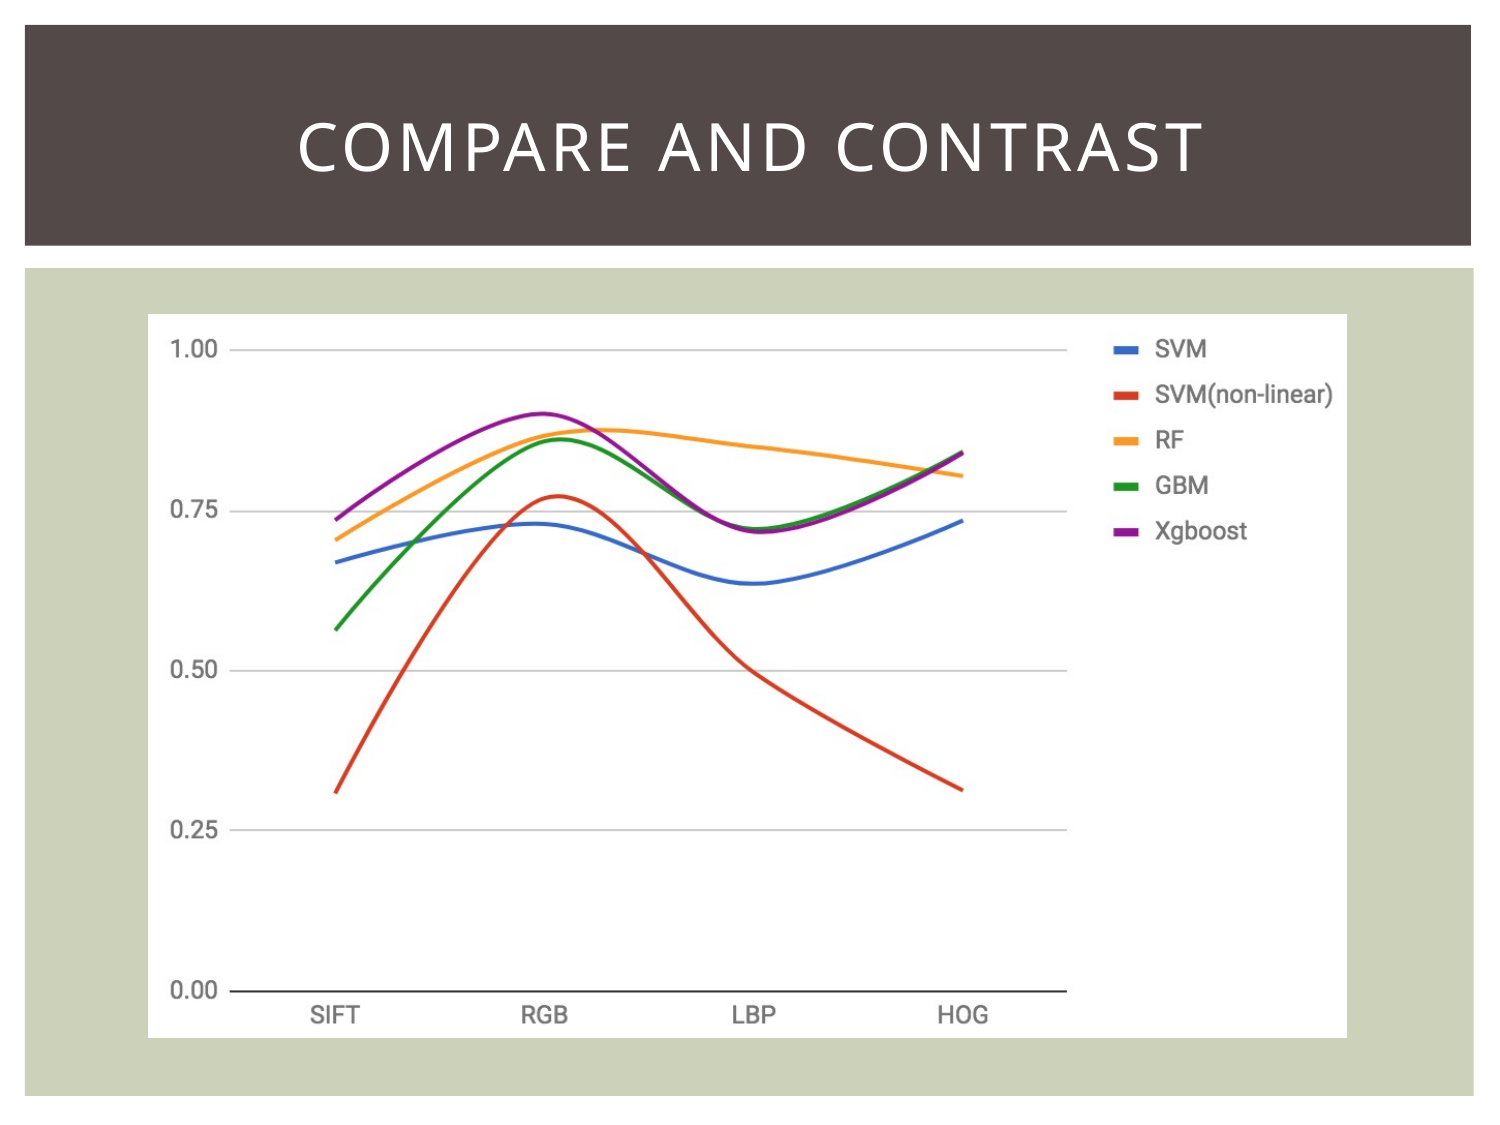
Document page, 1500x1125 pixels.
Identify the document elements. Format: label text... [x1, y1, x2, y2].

title Compare and contrast [62, 58, 1438, 232]
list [57, 314, 1438, 1039]
